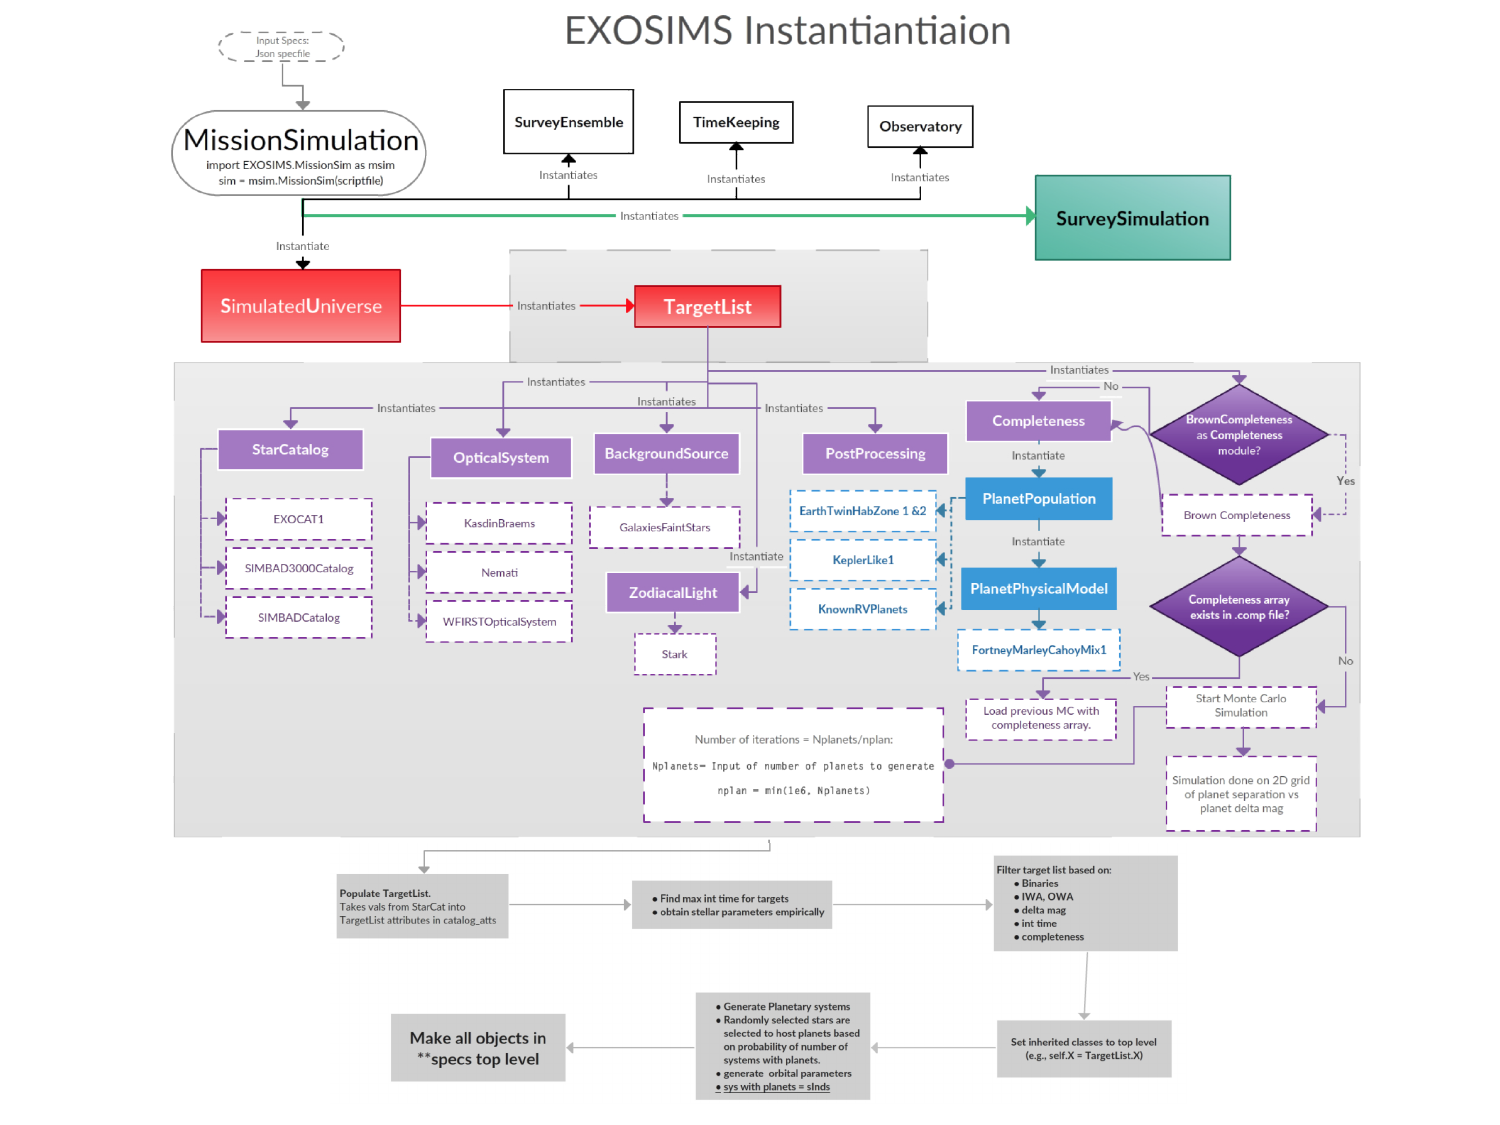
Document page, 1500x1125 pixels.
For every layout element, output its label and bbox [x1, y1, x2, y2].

picture [153, 0, 1369, 1105]
